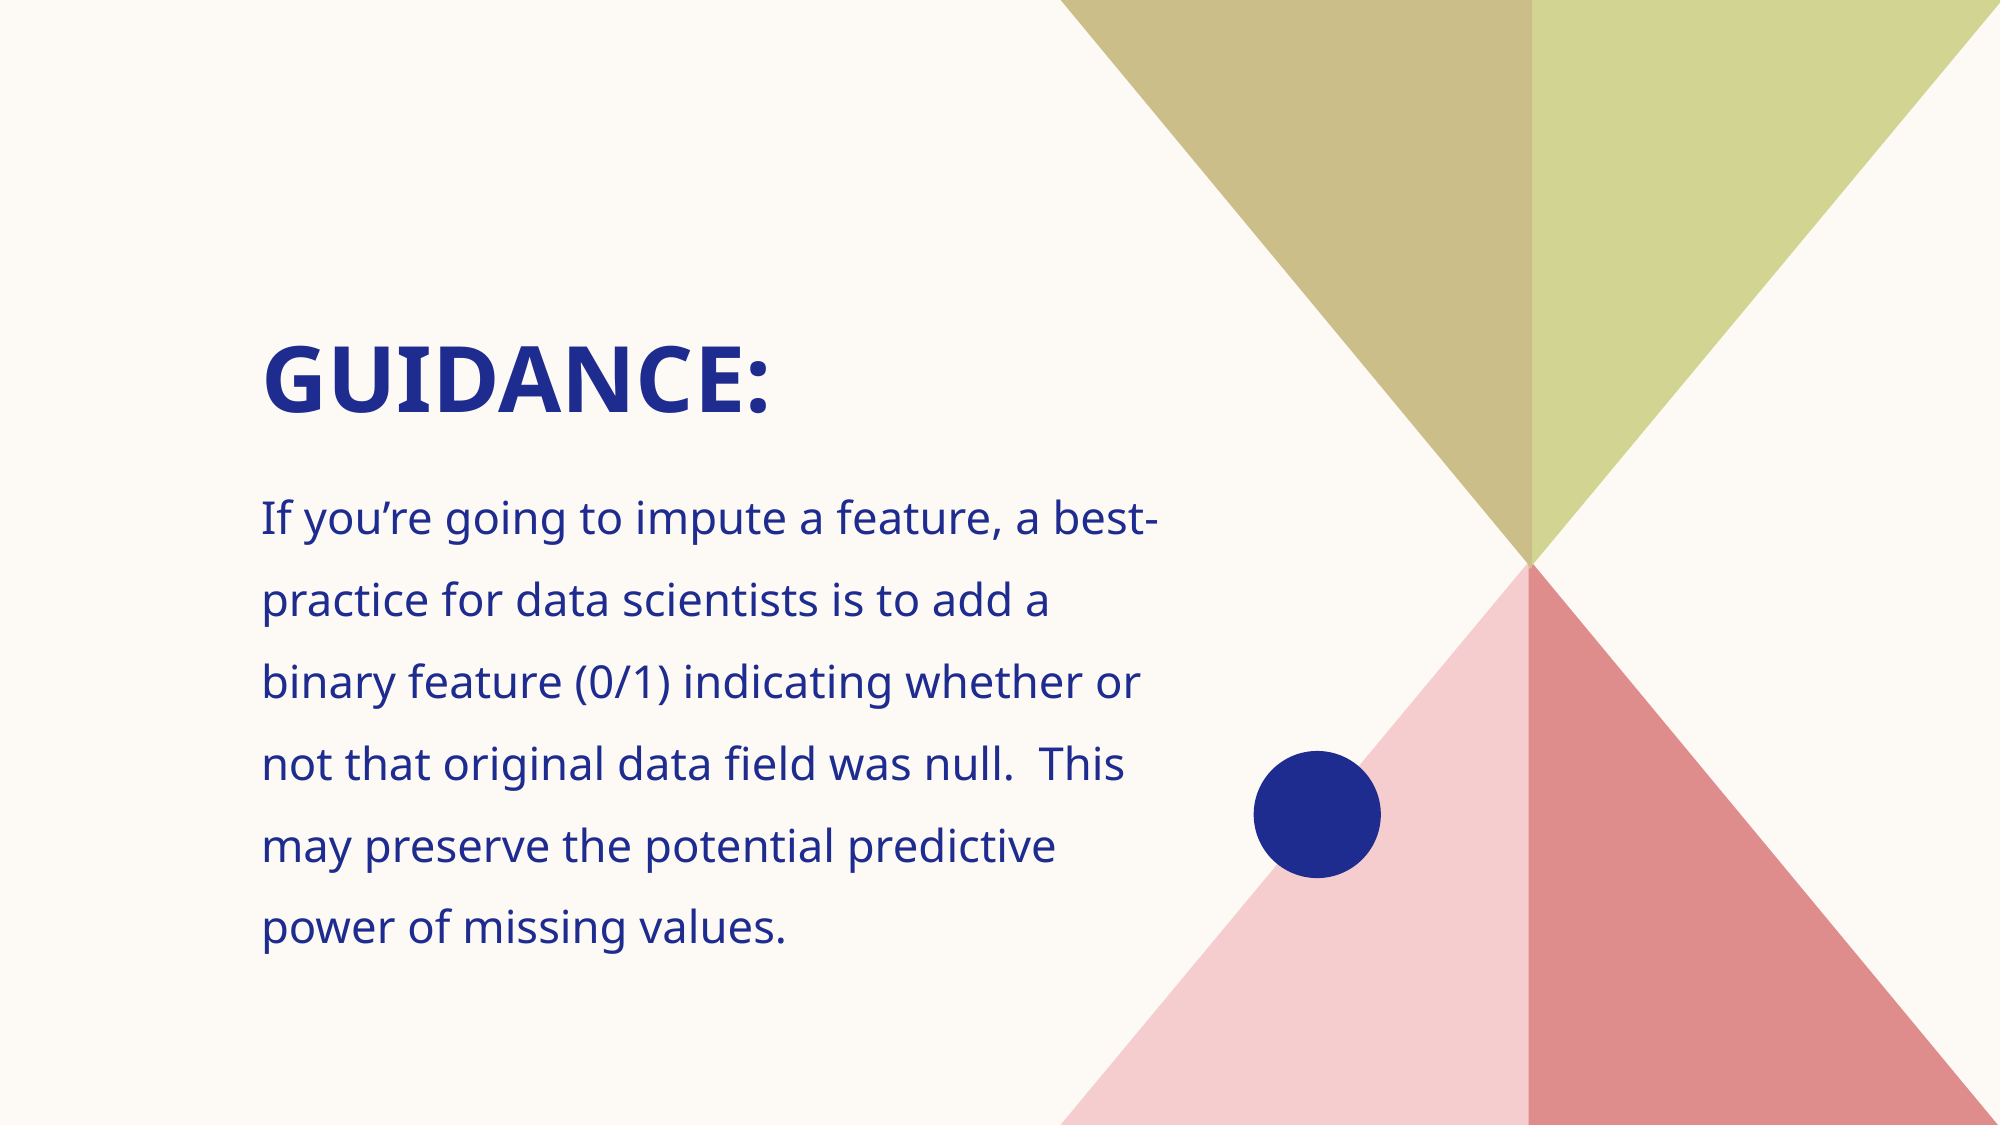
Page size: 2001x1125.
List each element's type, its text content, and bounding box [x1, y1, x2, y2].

title Guidance: [246, 311, 1180, 438]
list If you’re going to impute a feature, a best-practice for data scientists is to add a binary feature (0/1) indicating whether or not that original data field was null. This may preserve the potential predictive power of missing values. [246, 454, 1180, 967]
